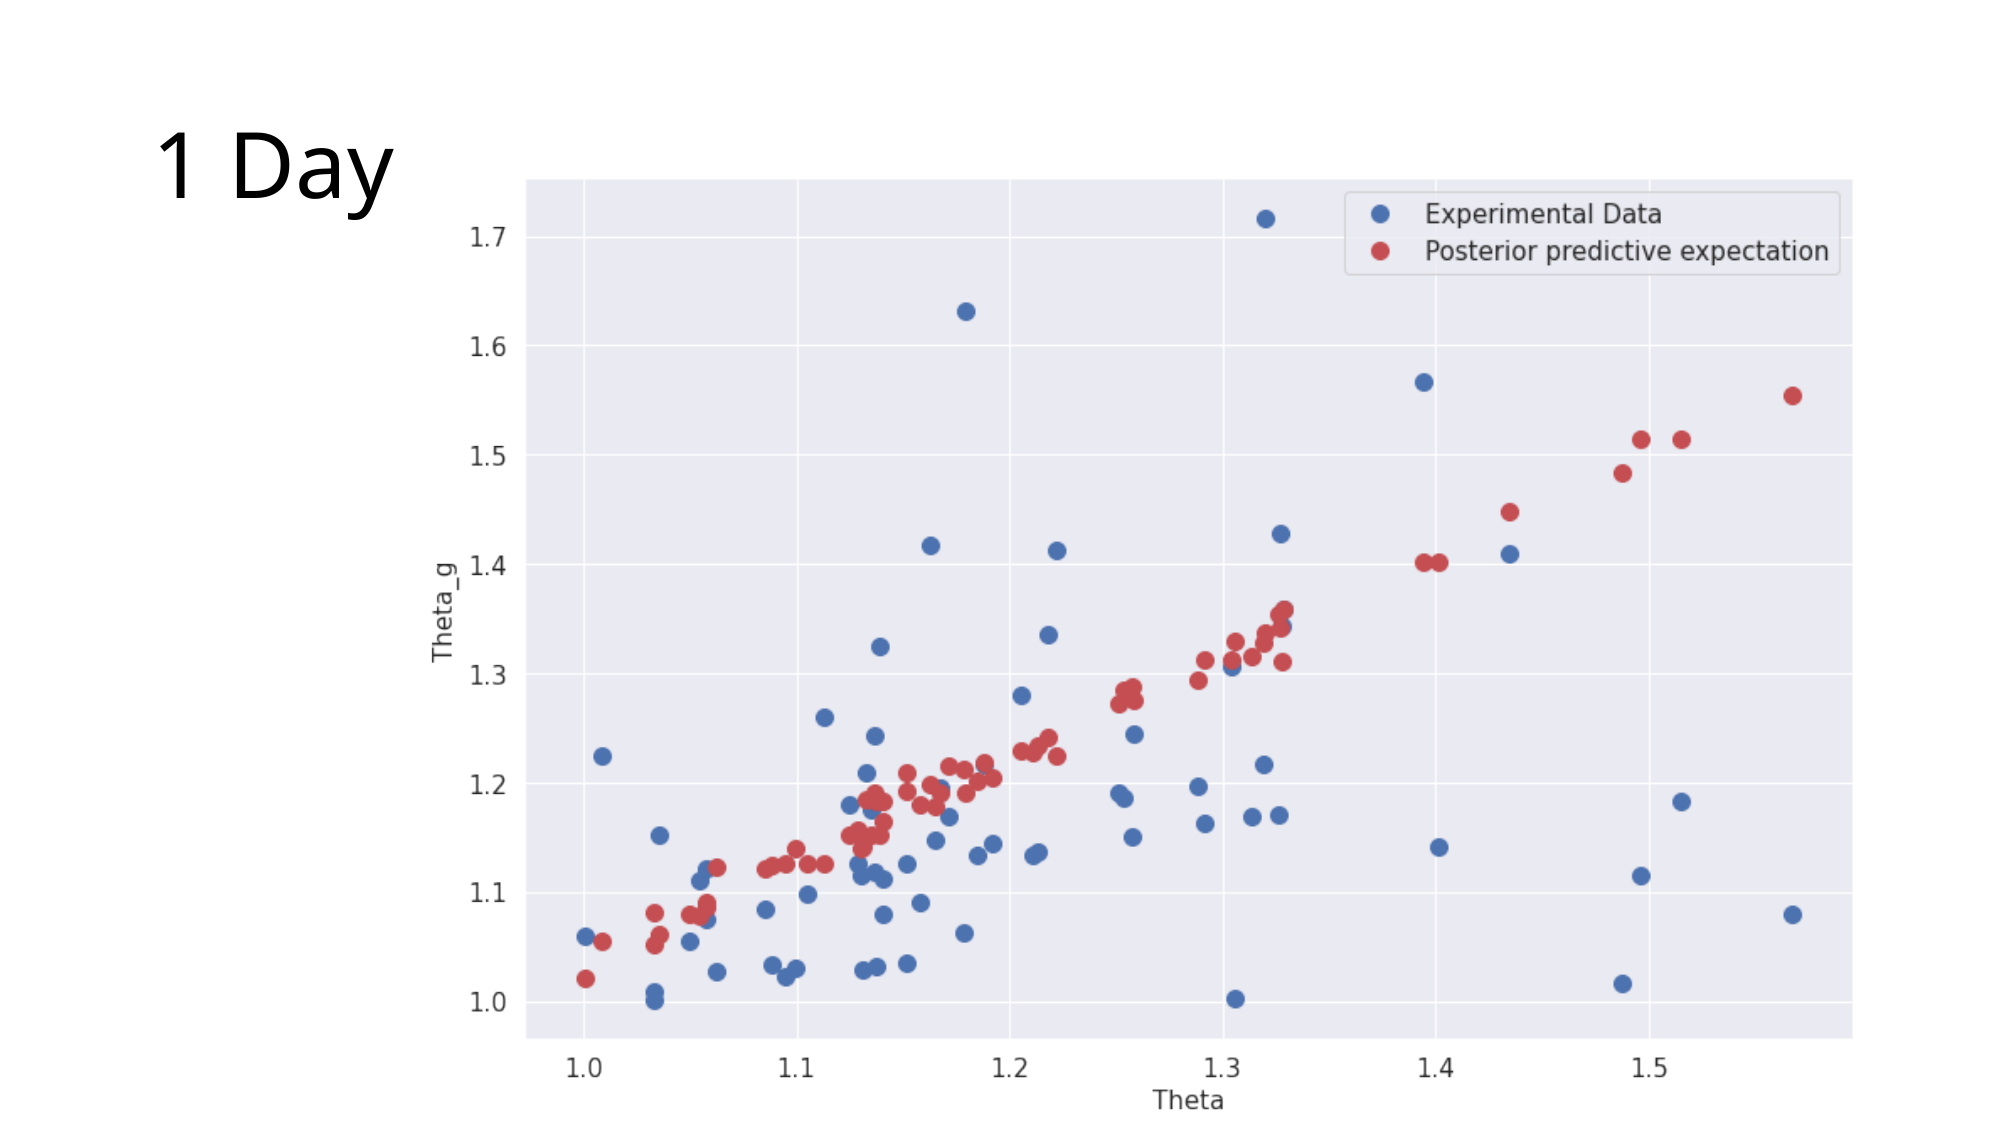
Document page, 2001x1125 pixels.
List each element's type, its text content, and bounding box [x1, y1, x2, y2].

picture [422, 168, 1863, 1125]
title 1 Day [137, 59, 1863, 278]
